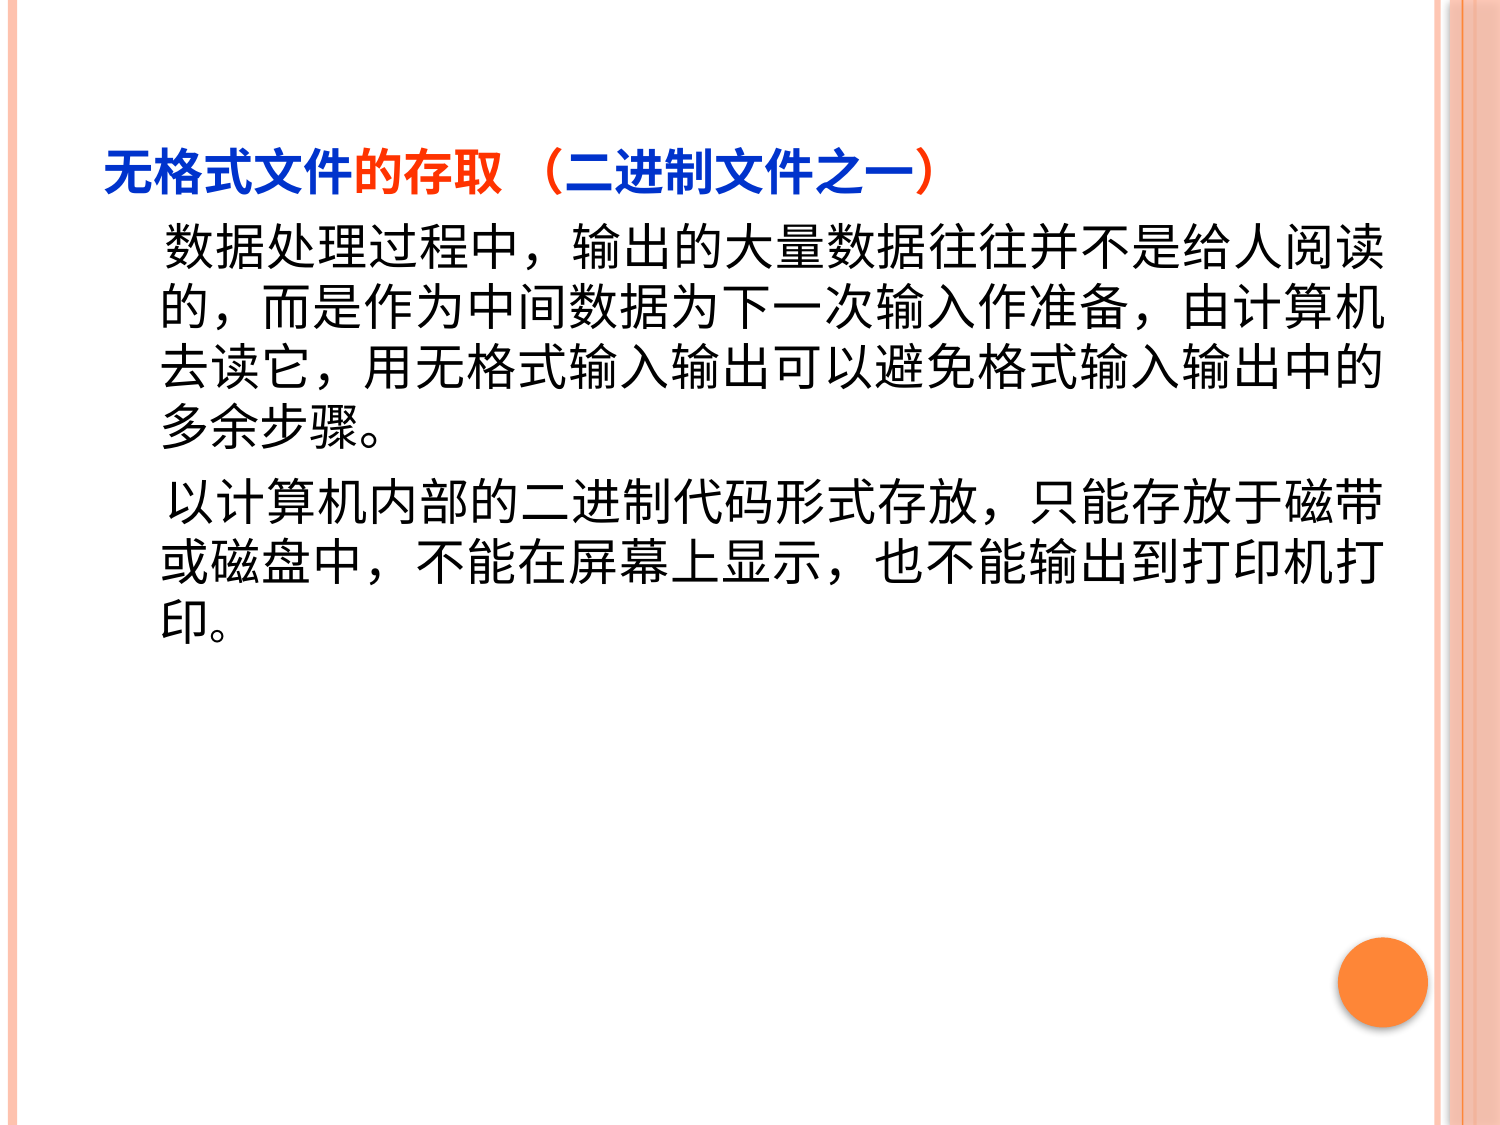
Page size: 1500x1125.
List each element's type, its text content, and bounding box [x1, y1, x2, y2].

text_box 无格式文件的存取 （二进制文件之一） 数据处理过程中，输出的大量数据往往并不是给人阅读的，而是作为中间数据为下一次输入作准备，由计算机去读它，用无格式输入输出可以避免格式输入输出中的多余步骤。 以计算机内部的二进制代码形式存放，只能存放于磁带或磁盘中，不能在屏幕上显示，也不能输出到打印机打印。 [88, 132, 1400, 658]
